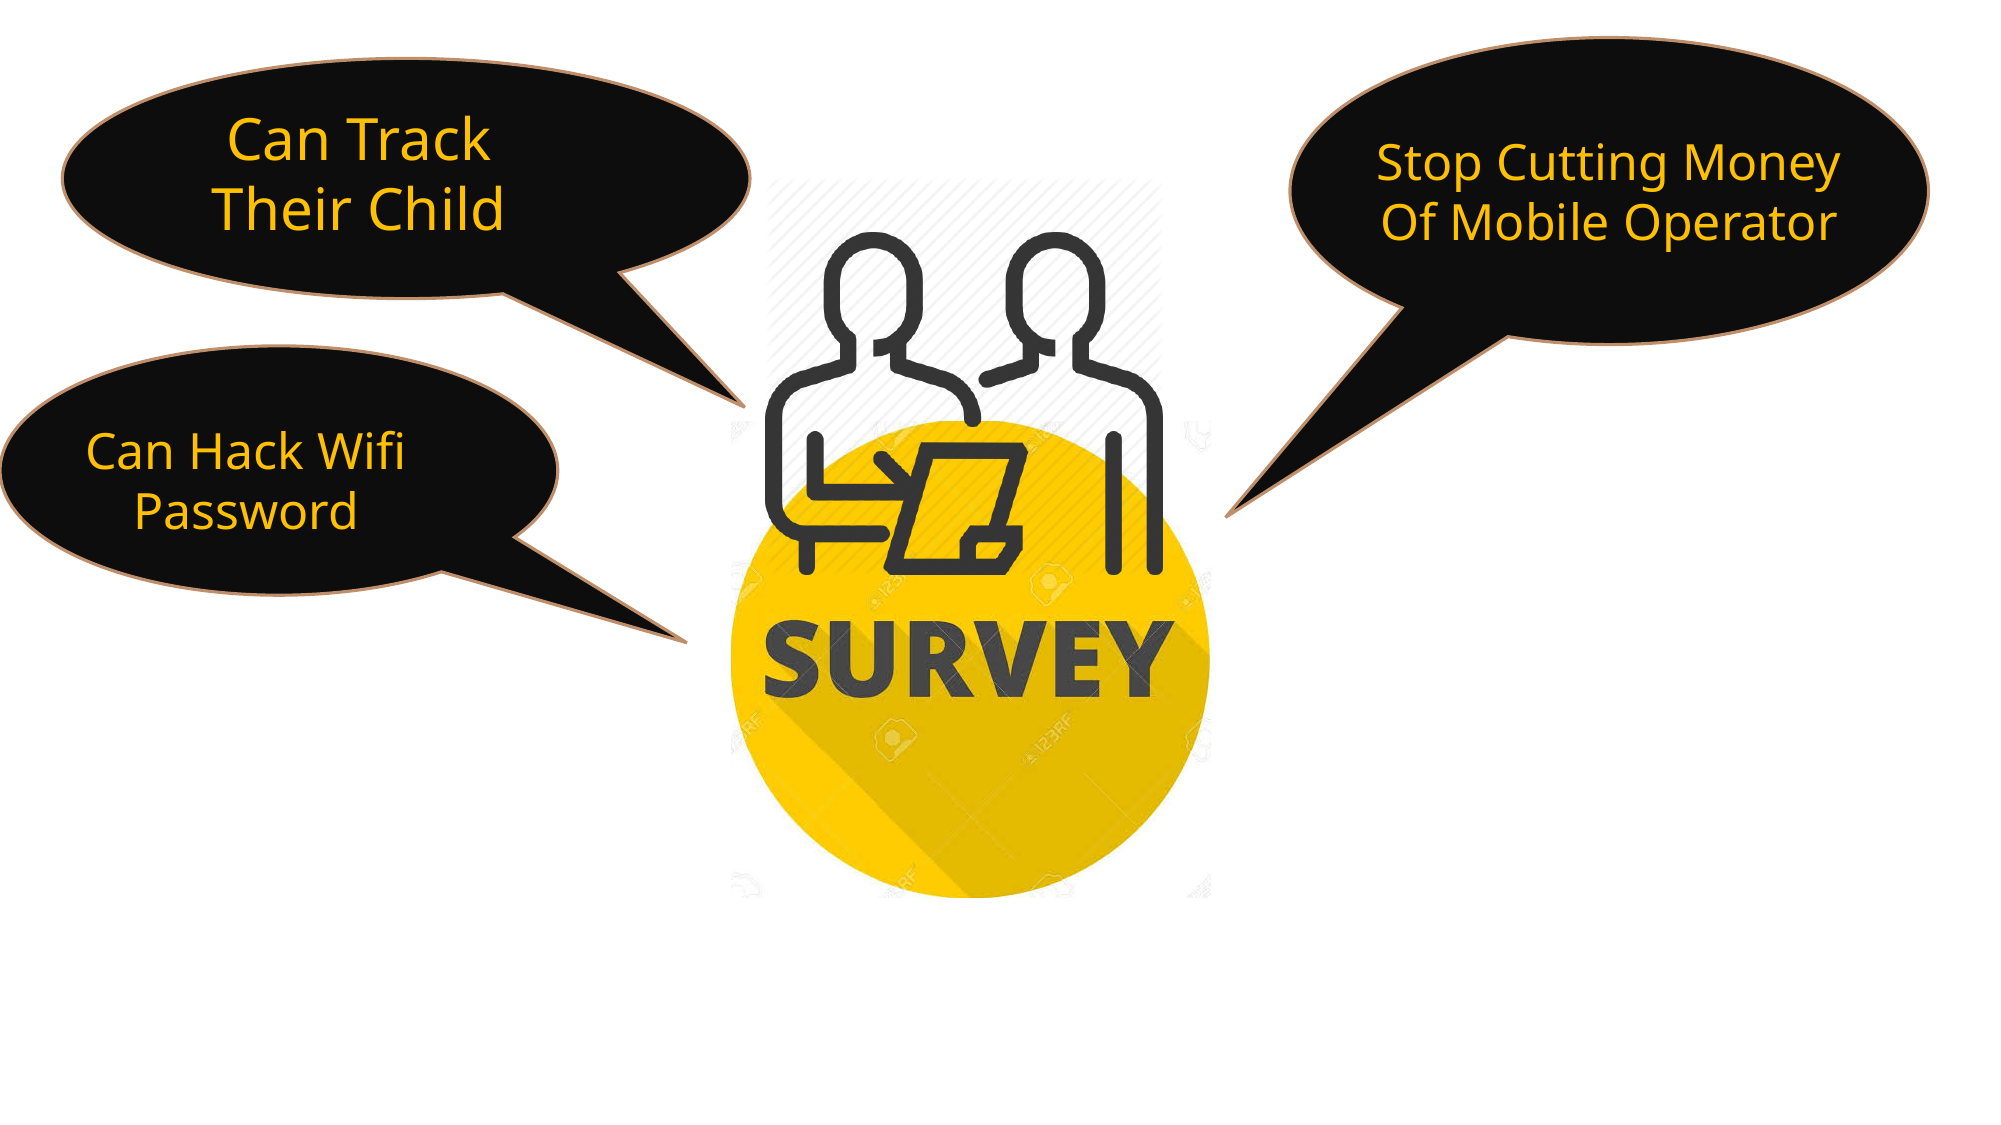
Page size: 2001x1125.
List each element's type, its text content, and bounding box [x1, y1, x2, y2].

text_box [1321, 36, 1897, 123]
text_box [695, 112, 752, 245]
text_box [1224, 259, 1897, 519]
text_box [127, 250, 746, 409]
text_box Stop Cutting Money Of Mobile Operator [1320, 123, 1899, 259]
text_box Can Track Their Child [38, 95, 695, 250]
text_box [155, 57, 657, 95]
text_box [0, 438, 8, 503]
picture [730, 176, 1212, 898]
text_box [1288, 124, 1320, 258]
text_box [1899, 125, 1930, 257]
text_box Can Hack Wifi Password [8, 412, 484, 547]
text_box [31, 344, 688, 644]
